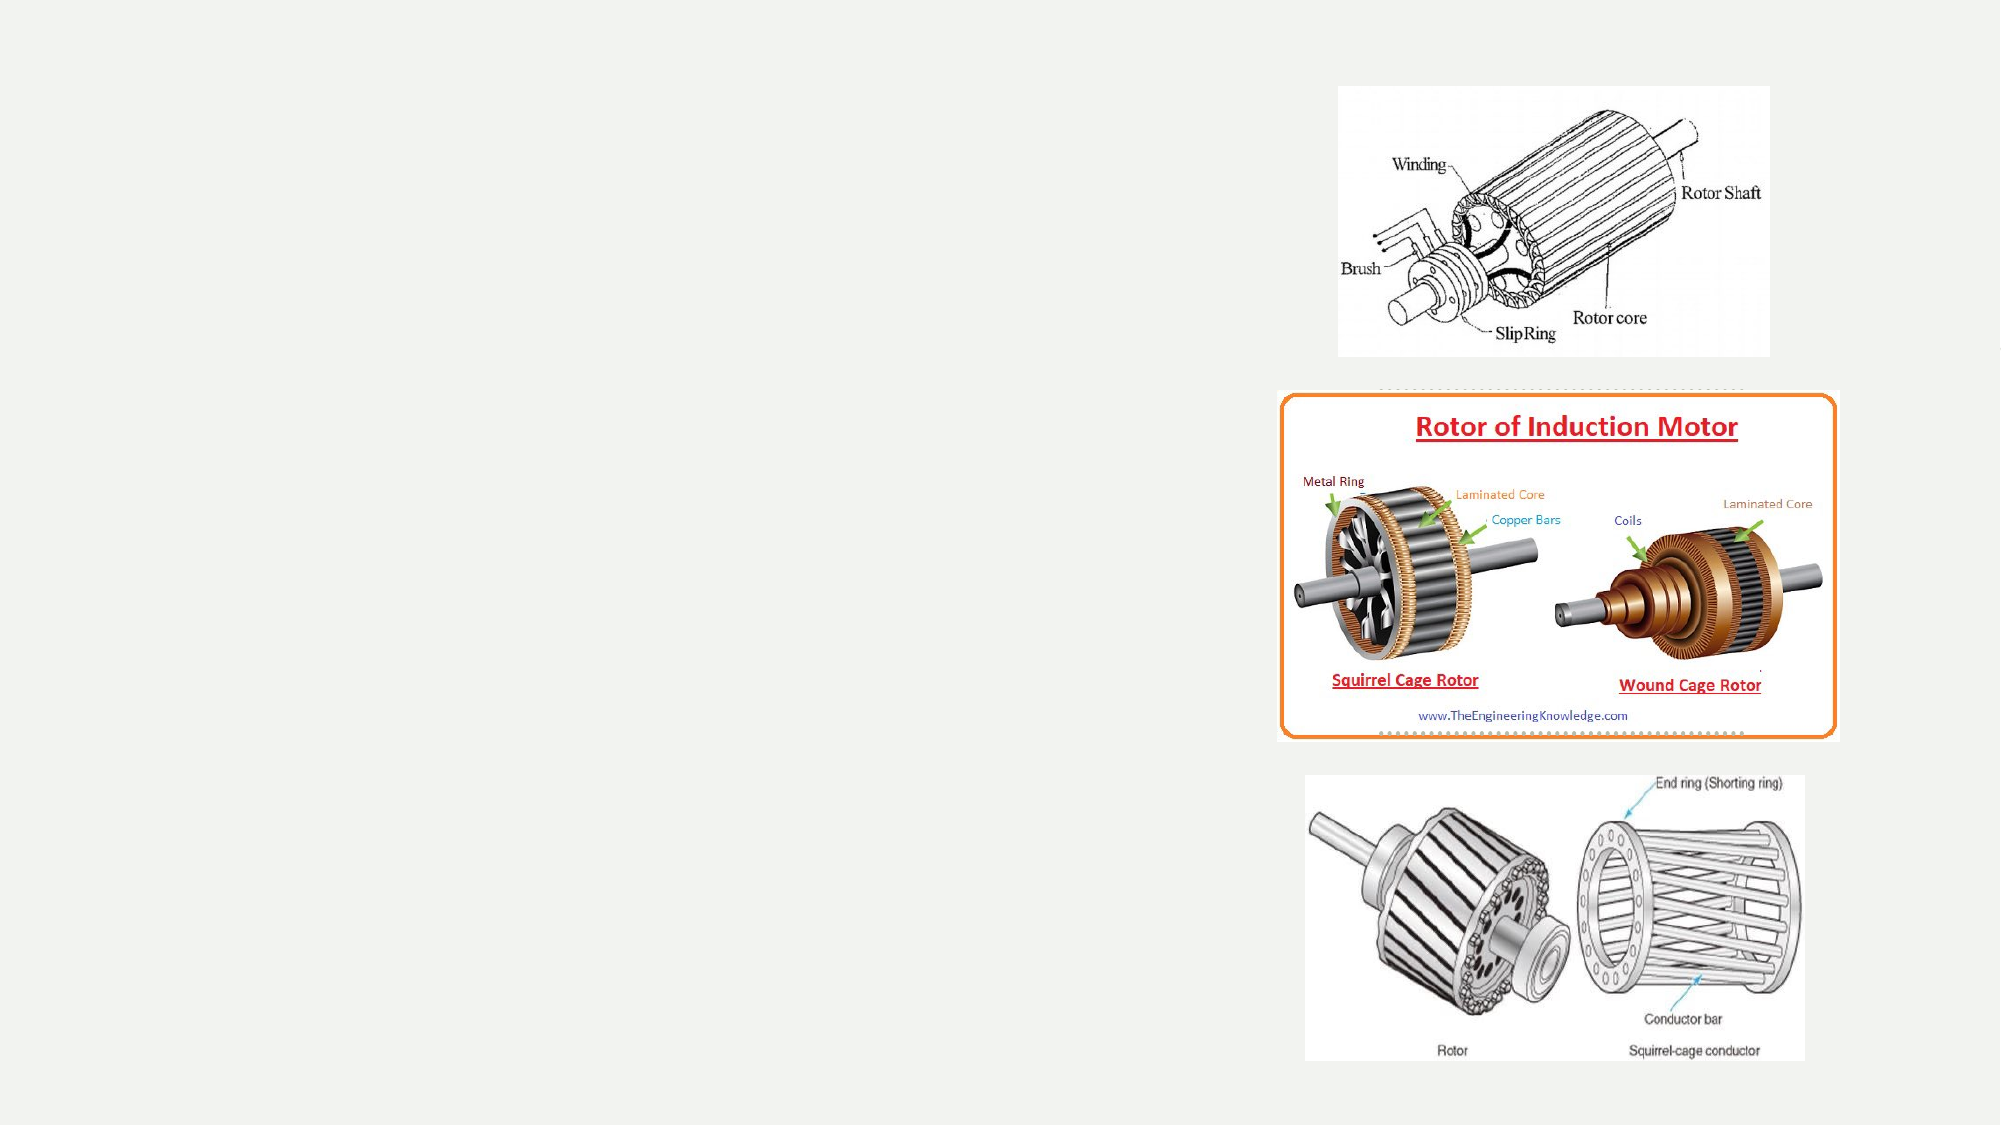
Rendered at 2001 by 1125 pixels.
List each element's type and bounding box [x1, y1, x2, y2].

text_box [0, 0, 2000, 1125]
picture [1305, 775, 1805, 1061]
picture [1277, 390, 1840, 742]
picture [1338, 86, 1770, 357]
